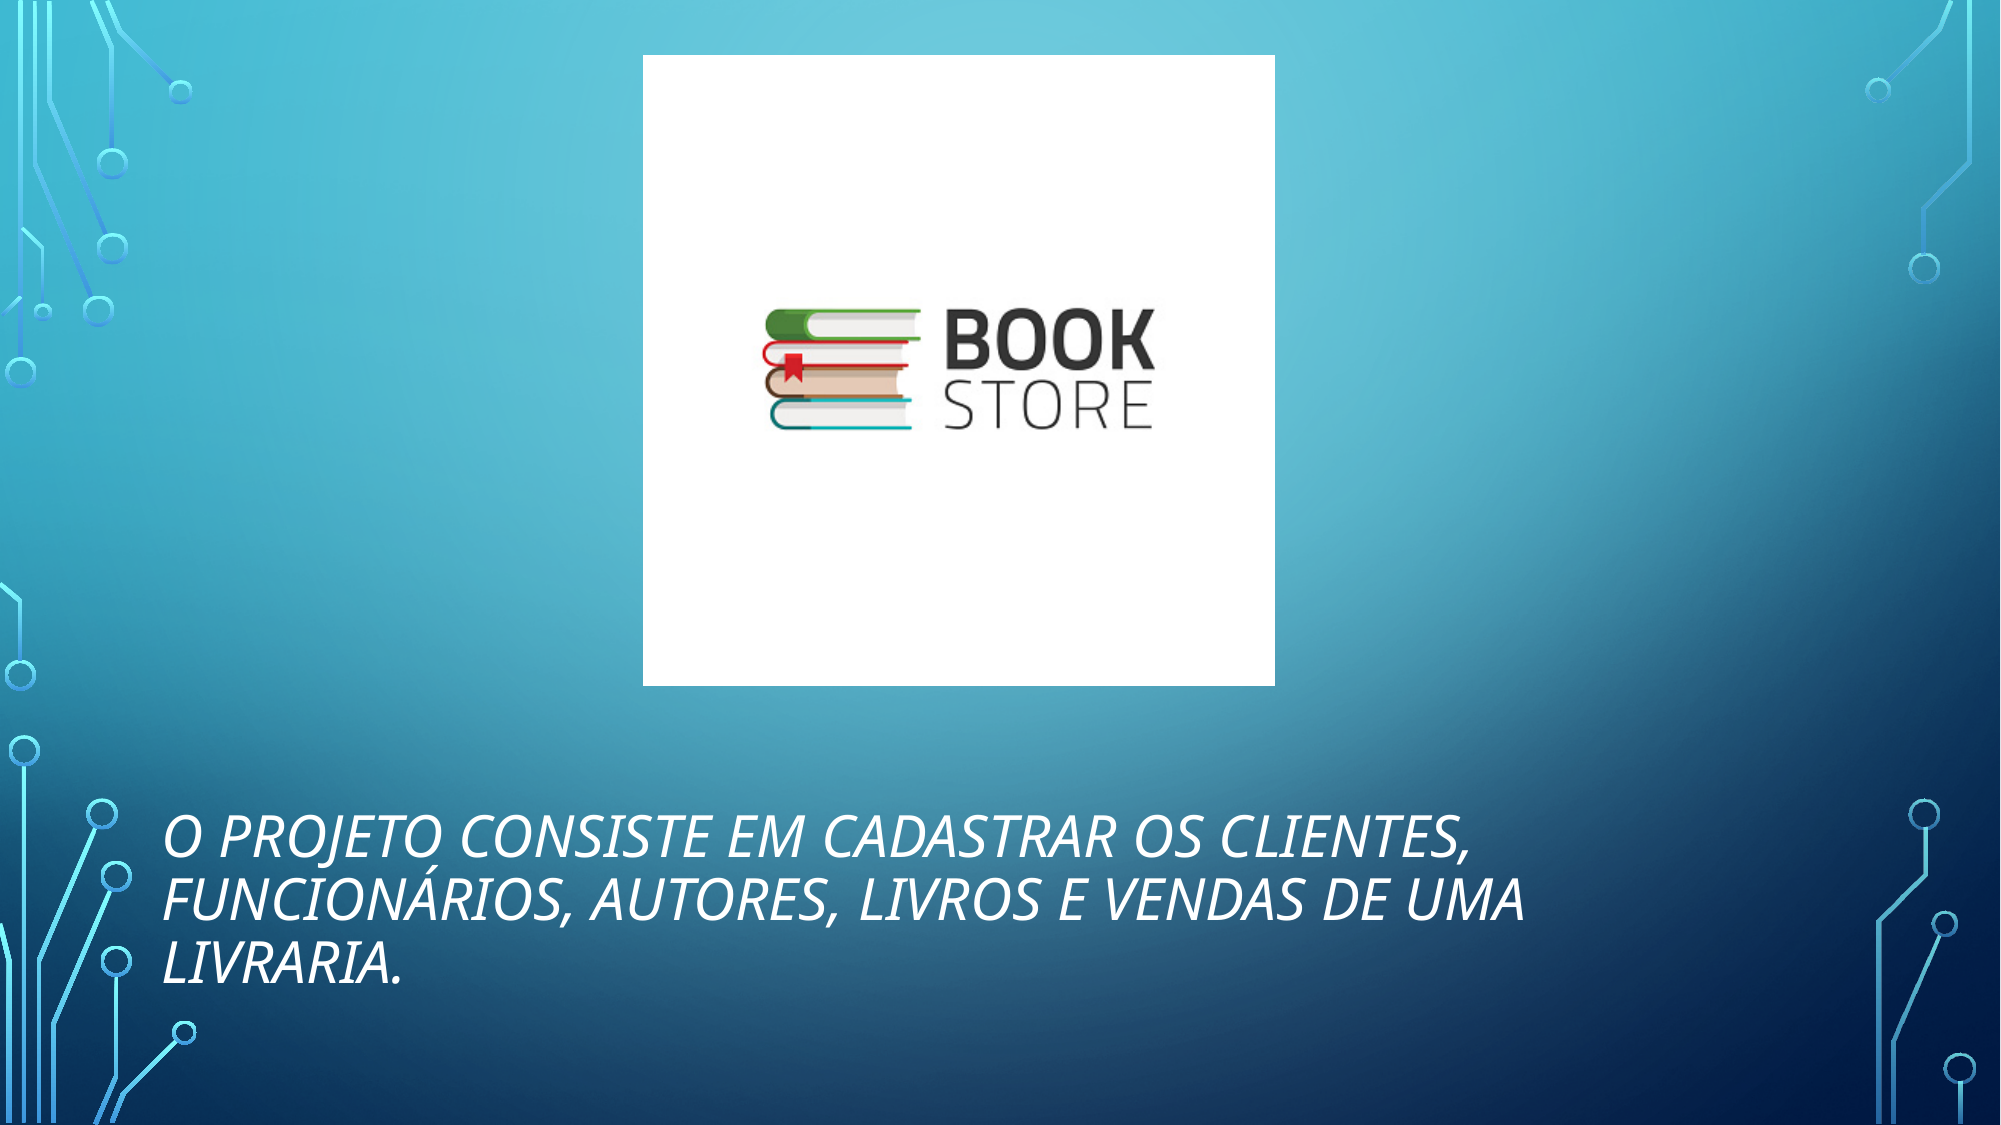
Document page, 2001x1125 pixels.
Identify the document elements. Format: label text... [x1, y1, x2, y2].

title O projeto consiste em cadastrar os Clientes, Funcionários, Autores, Livros e vendas de uma livraria. [146, 750, 1772, 1055]
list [643, 55, 1275, 687]
